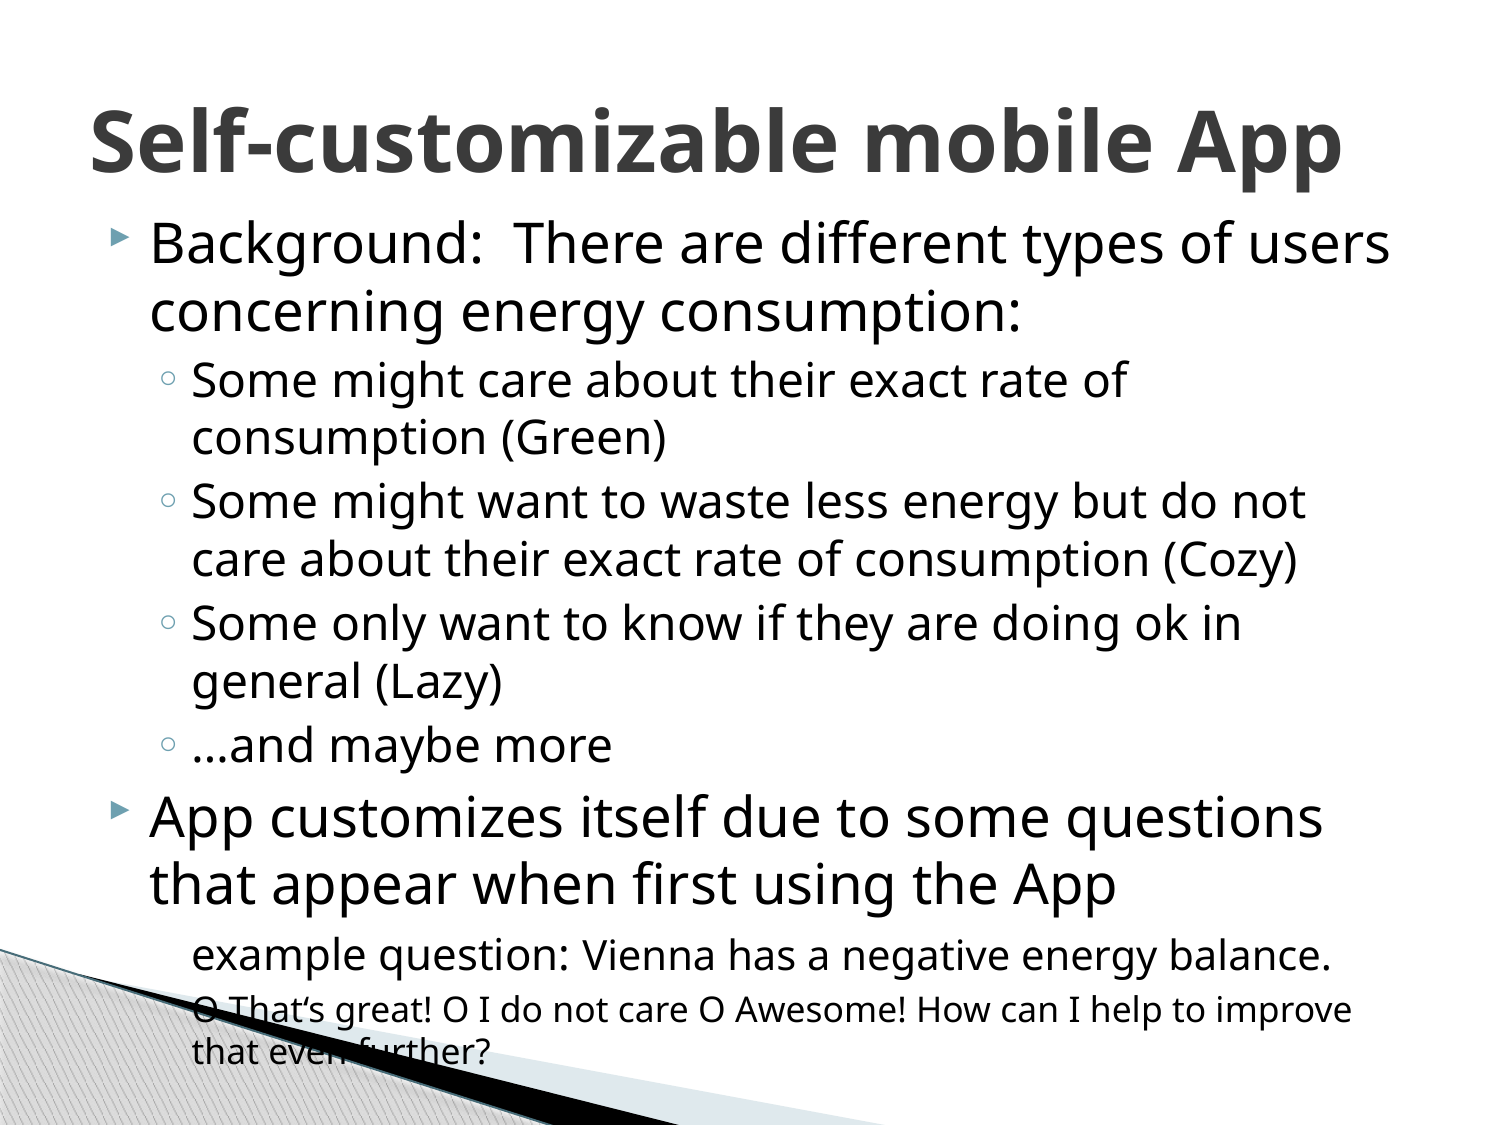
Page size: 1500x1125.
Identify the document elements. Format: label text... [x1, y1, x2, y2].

list Background: There are different types of users concerning energy consumption: Some might care about their exact rate of consumption (Green) Some might want to waste less energy but do not care about their exact rate of consumption (Cozy) Some only want to know if they are doing ok in general (Lazy) …and maybe more App customizes itself due to some questions that appear when first using the App example question: Vienna has a negative energy balance. O That‘s great! O I do not care O Awesome! How can I help to improve that even further? [75, 233, 1425, 1083]
title Self-customizable mobile App [75, 45, 1425, 233]
